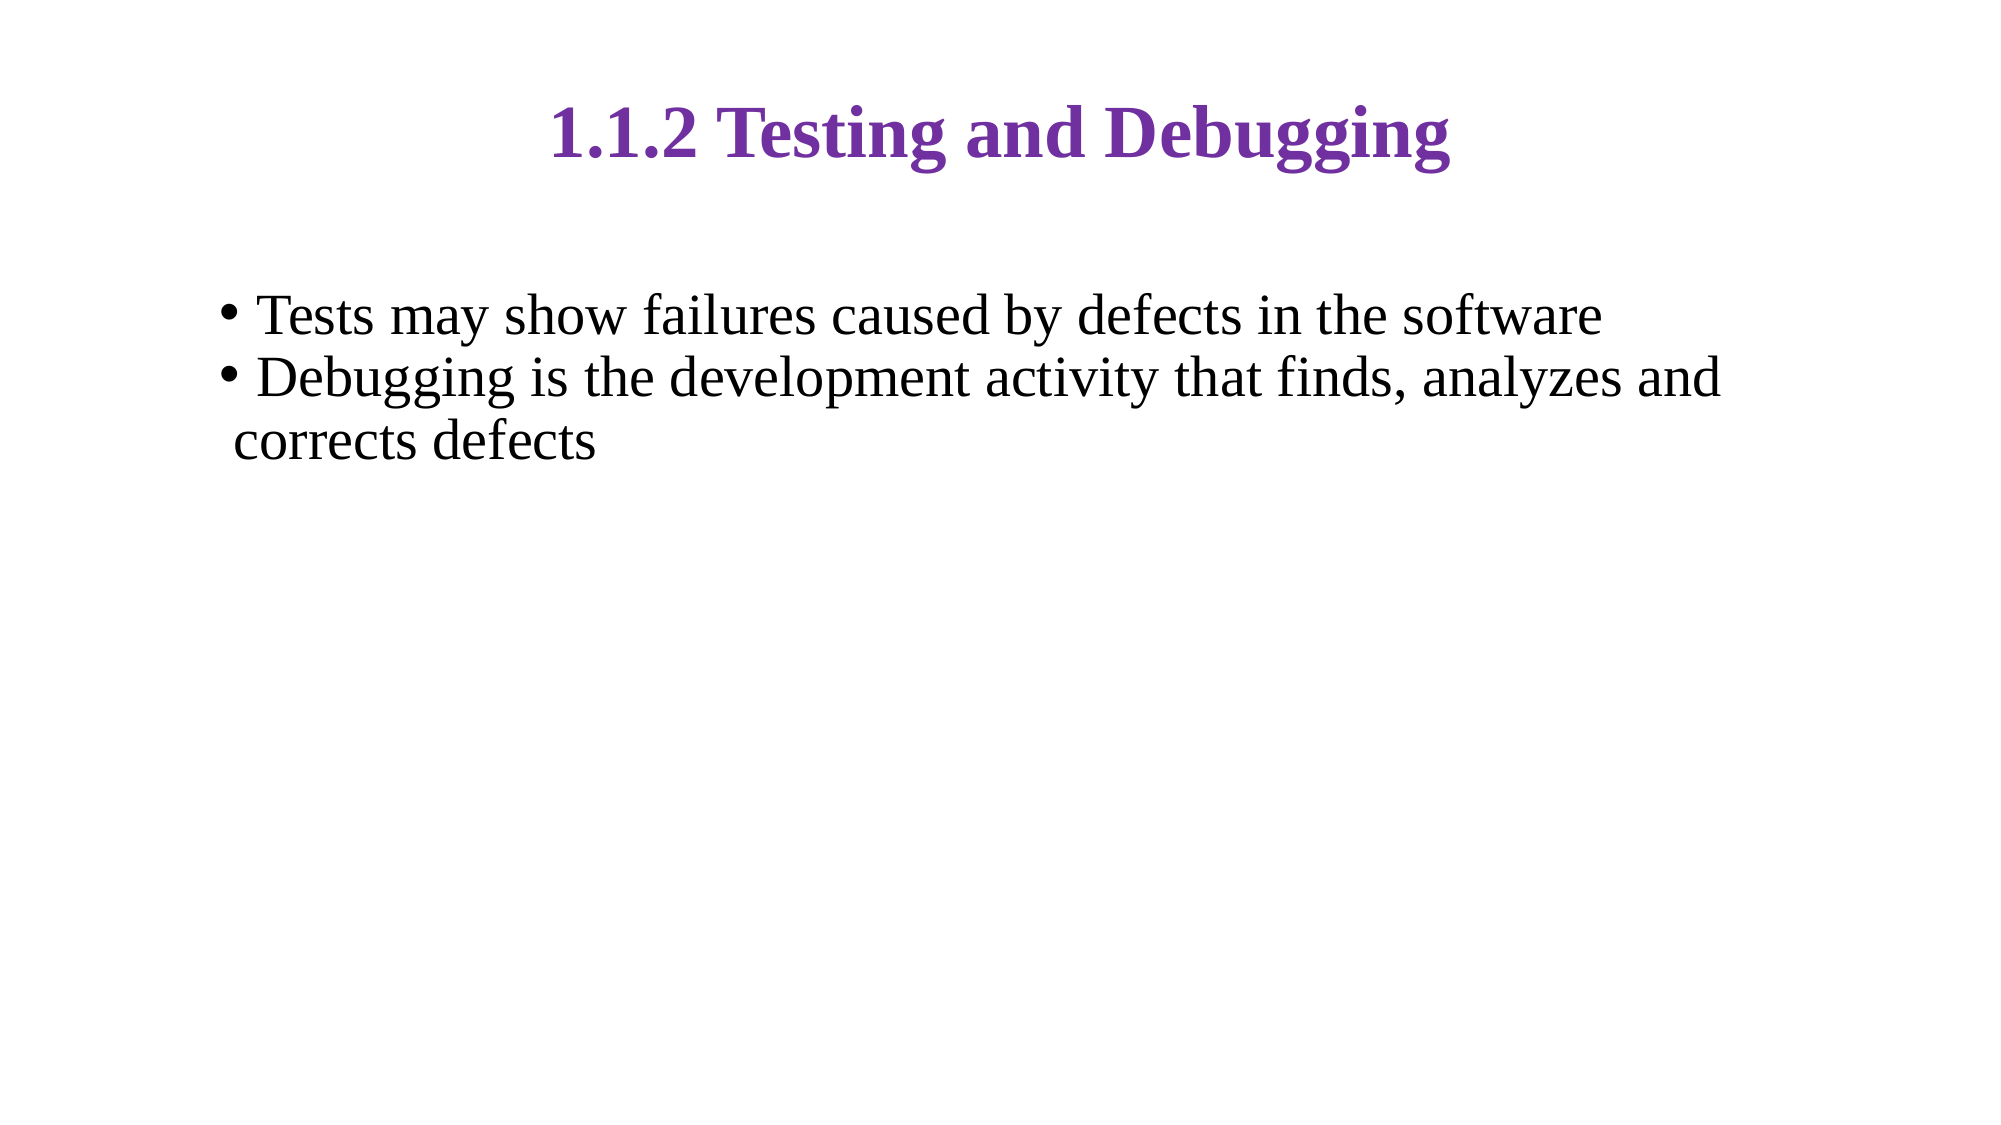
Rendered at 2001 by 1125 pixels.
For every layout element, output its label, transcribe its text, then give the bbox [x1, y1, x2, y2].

title 1.1.2 Testing and Debugging [137, 59, 1863, 251]
list Tests may show failures caused by defects in the software Debugging is the development activity that finds, analyzes and corrects defects [137, 251, 1863, 965]
